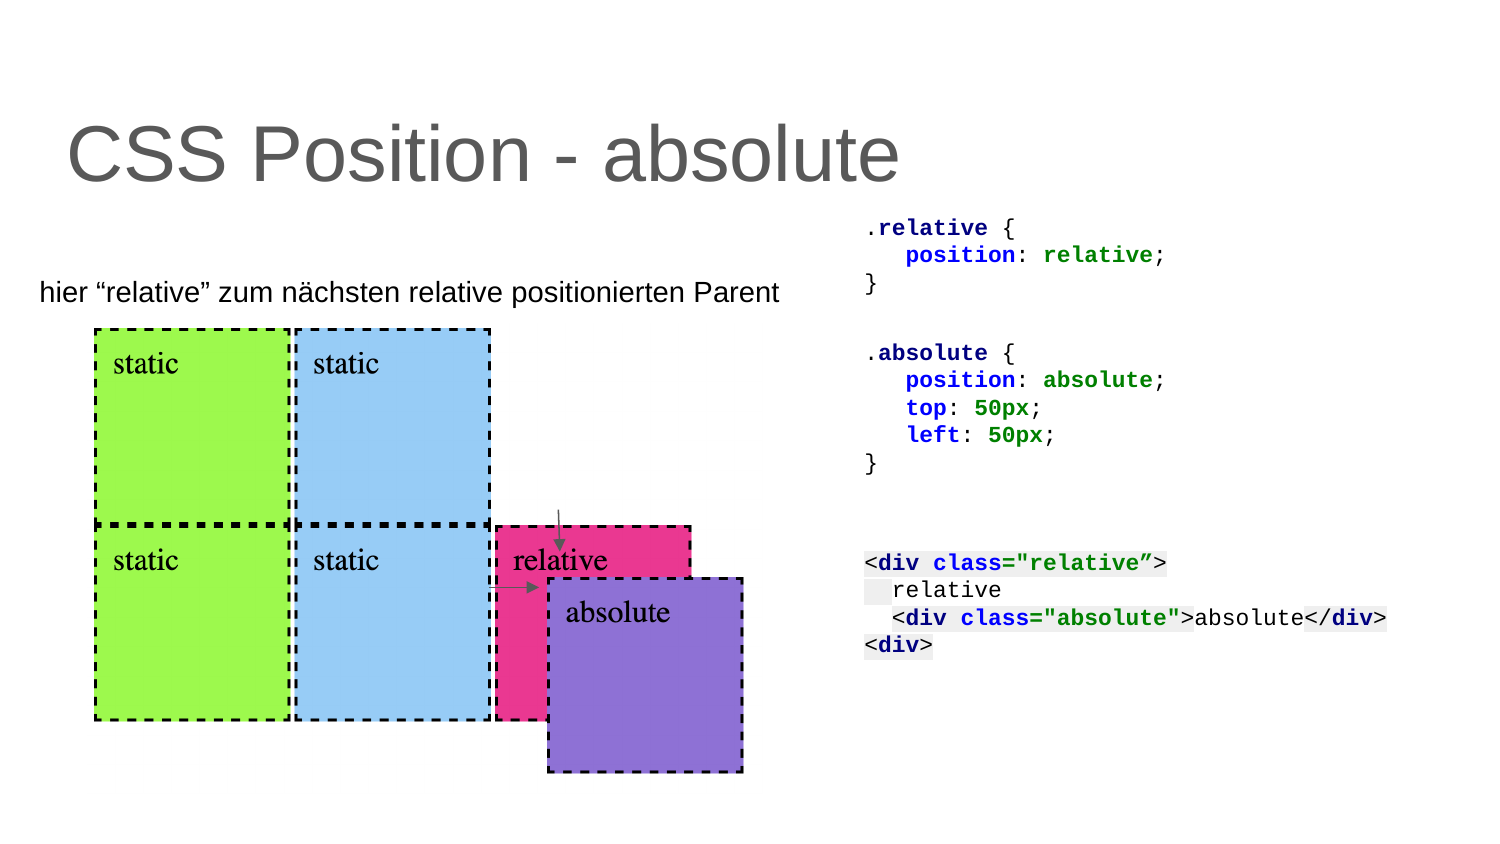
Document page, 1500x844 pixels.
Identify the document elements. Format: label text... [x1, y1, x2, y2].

title CSS Position - absolute [51, 72, 1449, 167]
text_box .relative { position: relative; } [849, 197, 1500, 379]
text_box hier “relative” zum nächsten relative positionierten Parent [24, 257, 849, 323]
text_box .absolute { position: absolute; top: 50px; left: 50px; } [849, 379, 1500, 559]
text_box <div class="relative”> relative <div class="absolute">absolute</div> <div> [849, 532, 1484, 673]
picture [87, 323, 763, 794]
